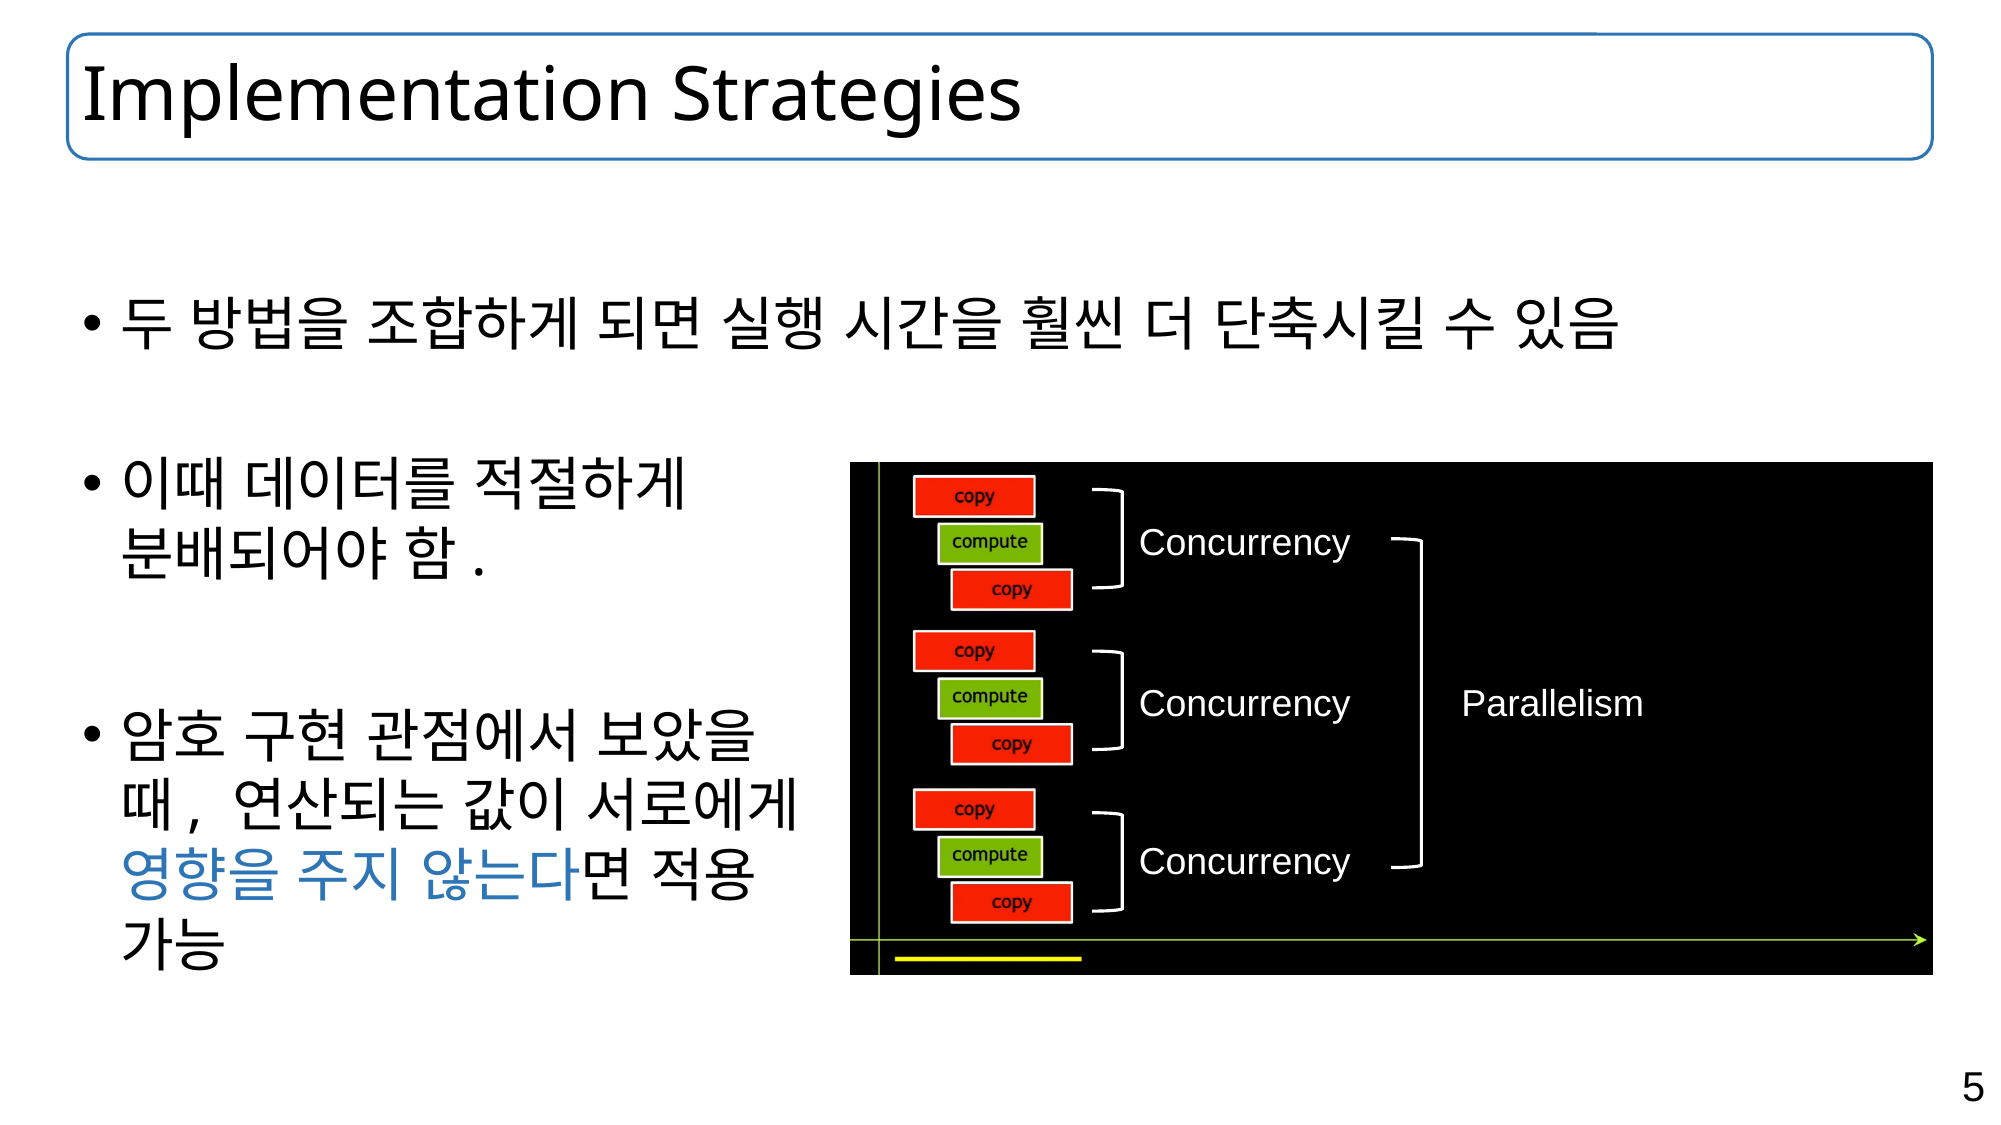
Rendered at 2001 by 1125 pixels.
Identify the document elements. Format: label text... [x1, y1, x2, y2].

list 두 방법을 조합하게 되면 실행 시간을 훨씬 더 단축시킬 수 있음 [67, 189, 1933, 407]
text_box 이때 데이터를 적절하게 분배되어야 함. 암호 구현 관점에서 보았을 때, 연산되는 값이 서로에게 영향을 주지 않는다면 적용 가능 [67, 440, 827, 1069]
title Implementation Strategies [67, 34, 1933, 160]
picture [850, 462, 1933, 975]
